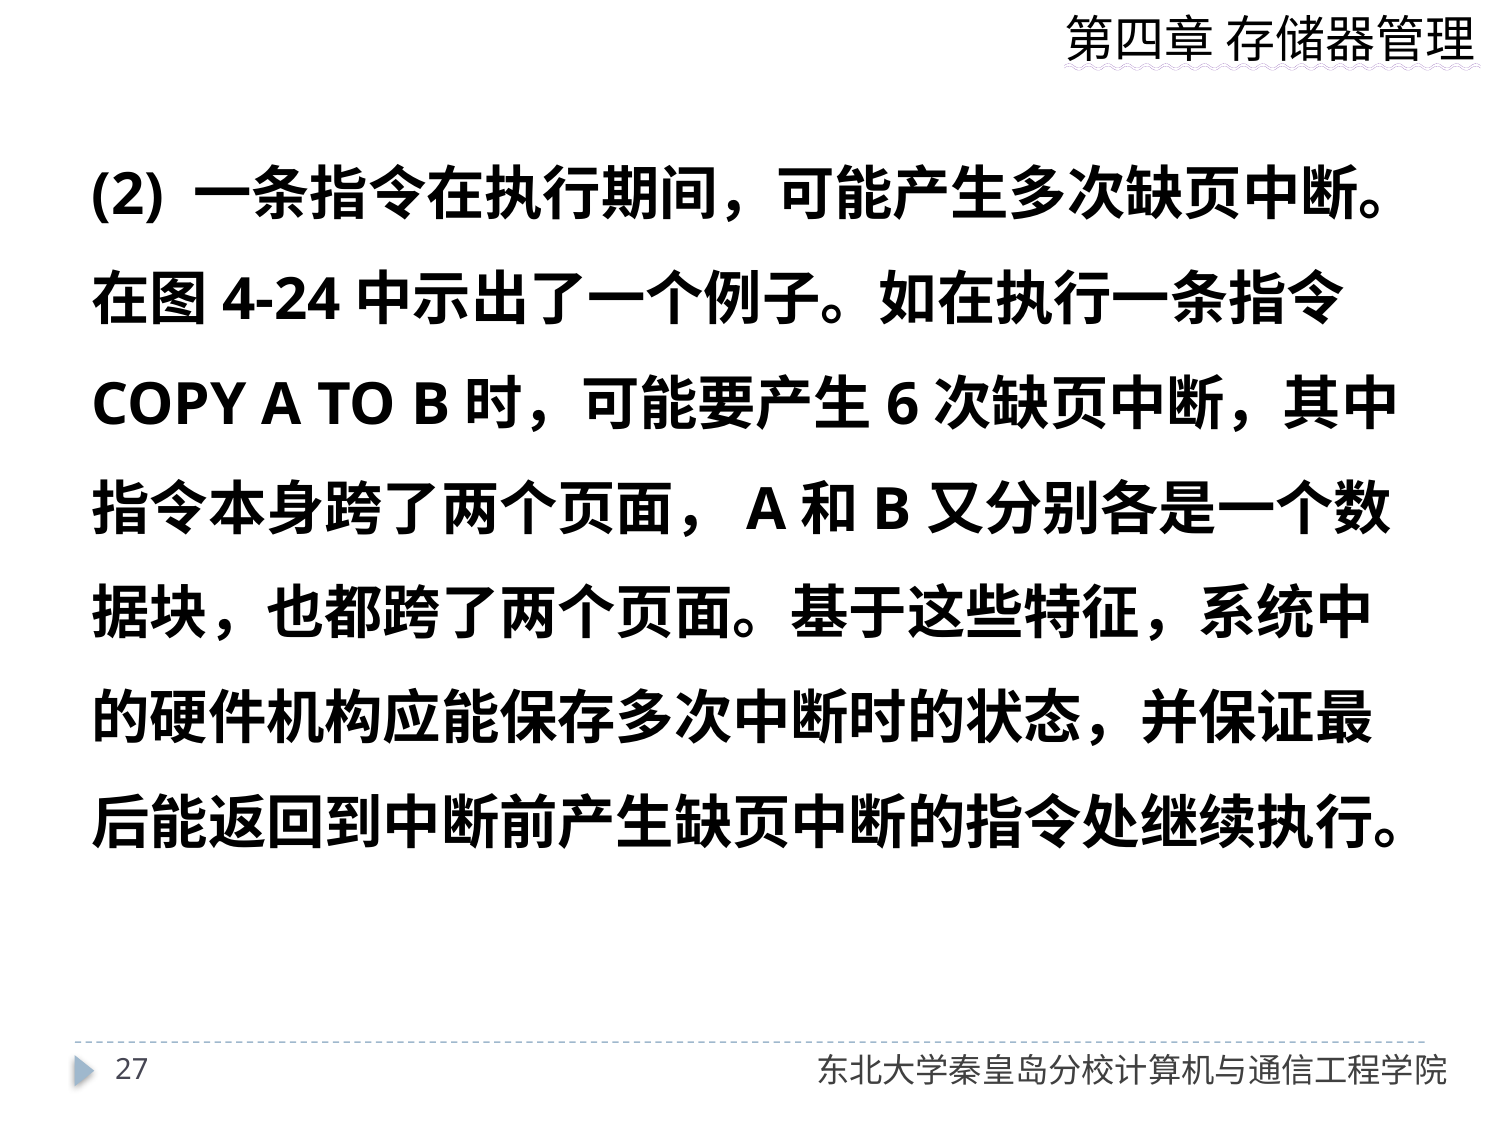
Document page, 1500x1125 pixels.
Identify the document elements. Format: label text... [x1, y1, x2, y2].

list (2) 一条指令在执行期间，可能产生多次缺页中断。在图4-24中示出了一个例子。如在执行一条指令COPY A TO B时，可能要产生6次缺页中断，其中指令本身跨了两个页面，A和B又分别各是一个数据块，也都跨了两个页面。基于这些特征，系统中的硬件机构应能保存多次中断时的状态，并保证最后能返回到中断前产生缺页中断的指令处继续执行。 [76, 113, 1424, 1000]
slide_number 27 [100, 1042, 426, 1103]
